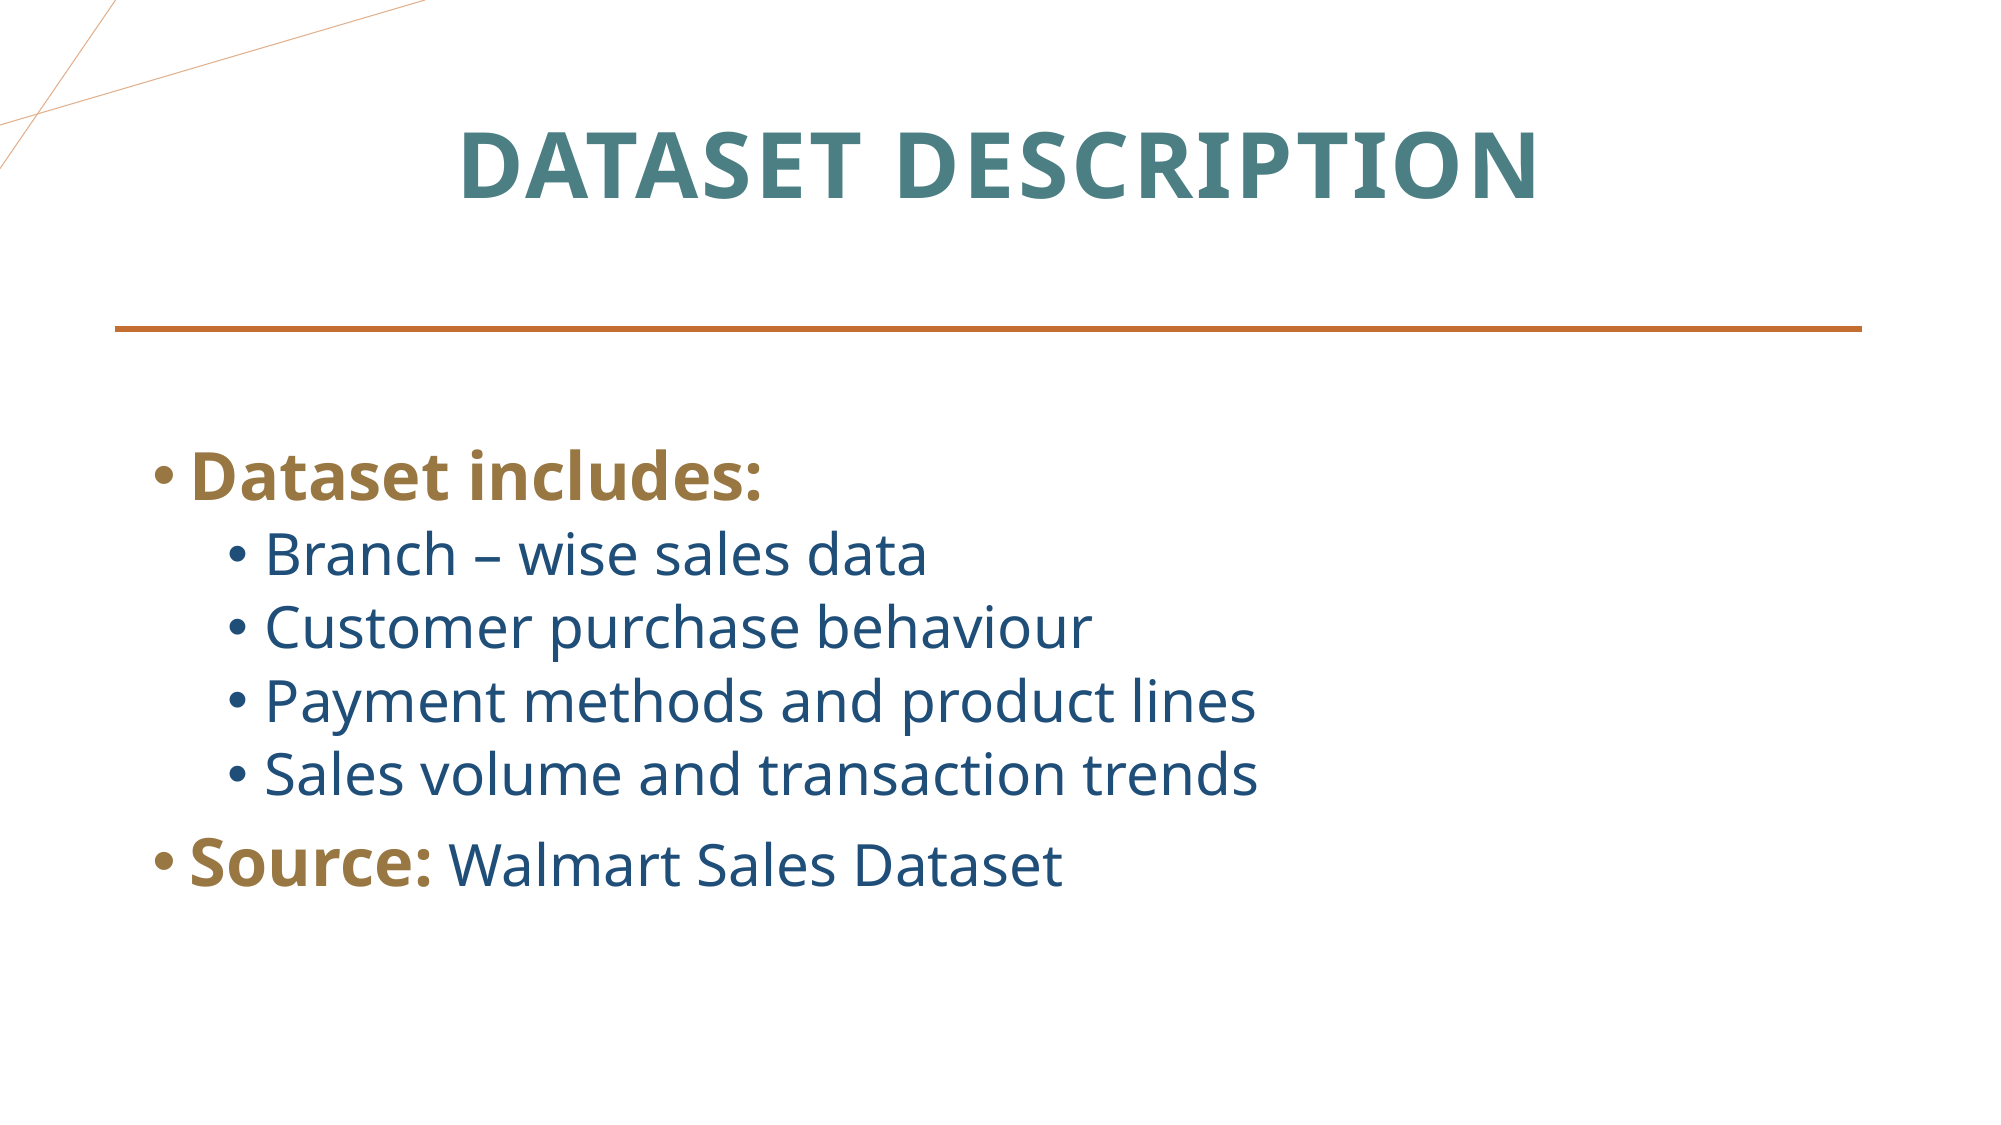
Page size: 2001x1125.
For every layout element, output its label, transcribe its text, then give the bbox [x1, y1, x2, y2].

title Dataset description [137, 59, 1863, 278]
list Dataset includes: Branch – wise sales data Customer purchase behaviour Payment methods and product lines Sales volume and transaction trends Source: Walmart Sales Dataset [137, 435, 1863, 1042]
